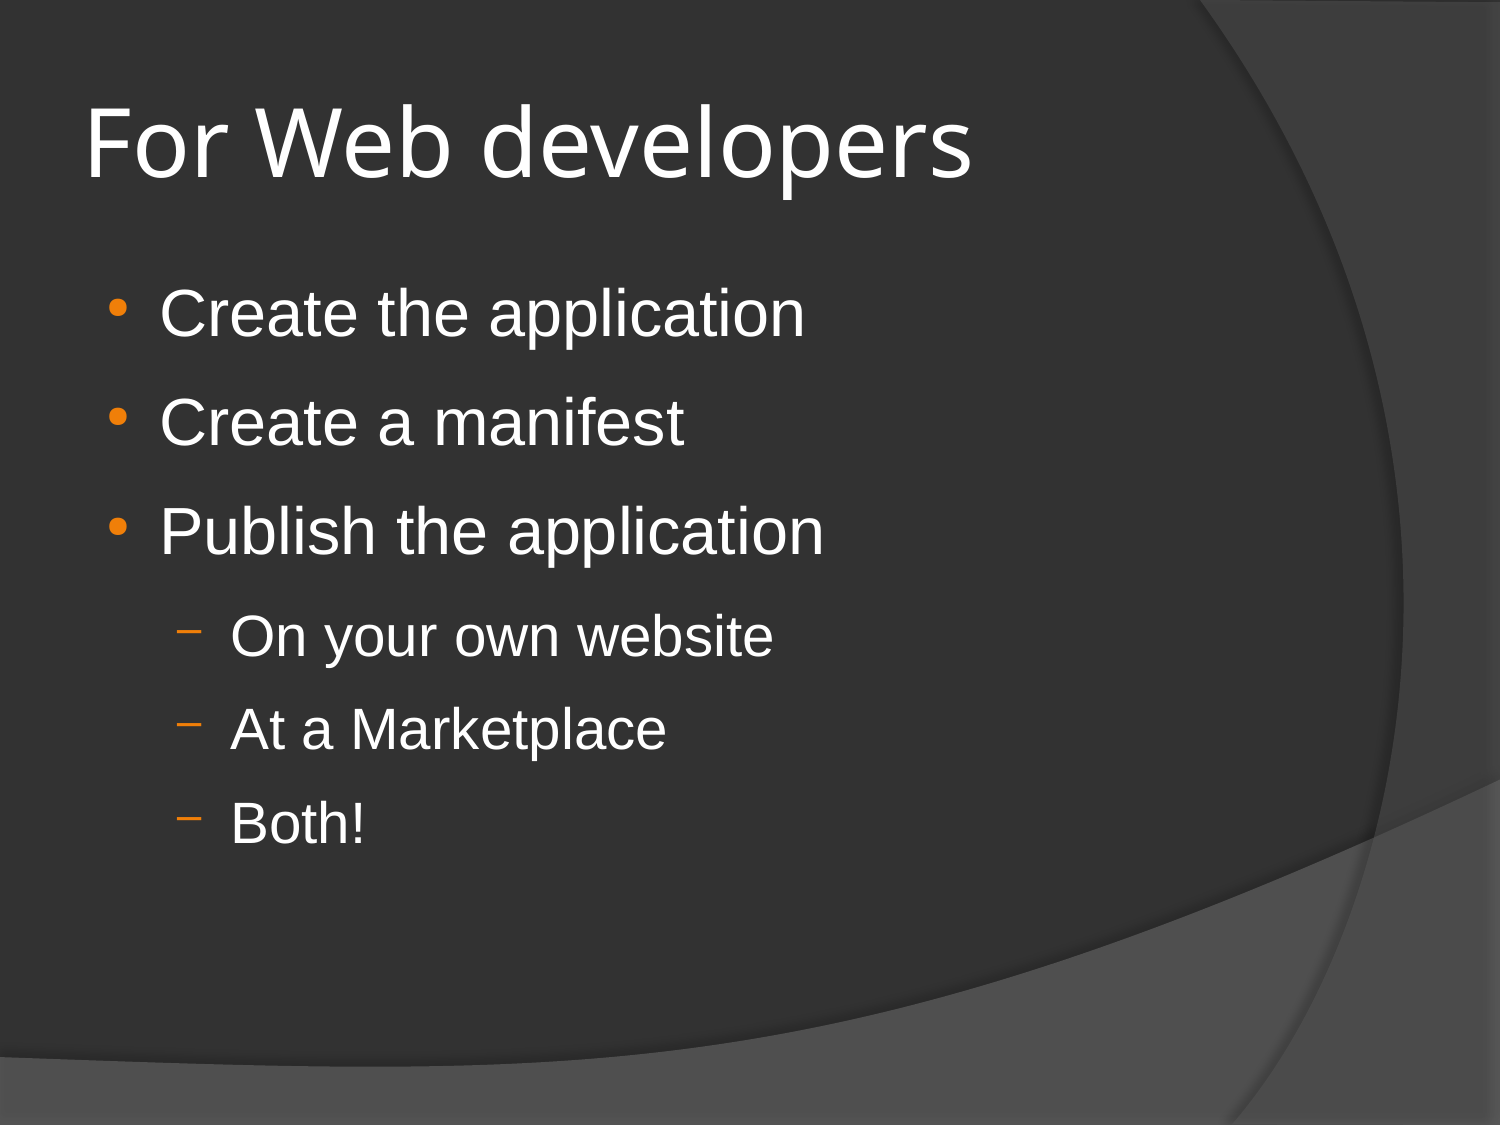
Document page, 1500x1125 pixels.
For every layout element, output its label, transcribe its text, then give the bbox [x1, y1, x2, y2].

list Create the application Create a manifest Publish the application On your own website At a Marketplace Both! [75, 262, 1300, 1005]
title For Web developers [75, 45, 1300, 233]
